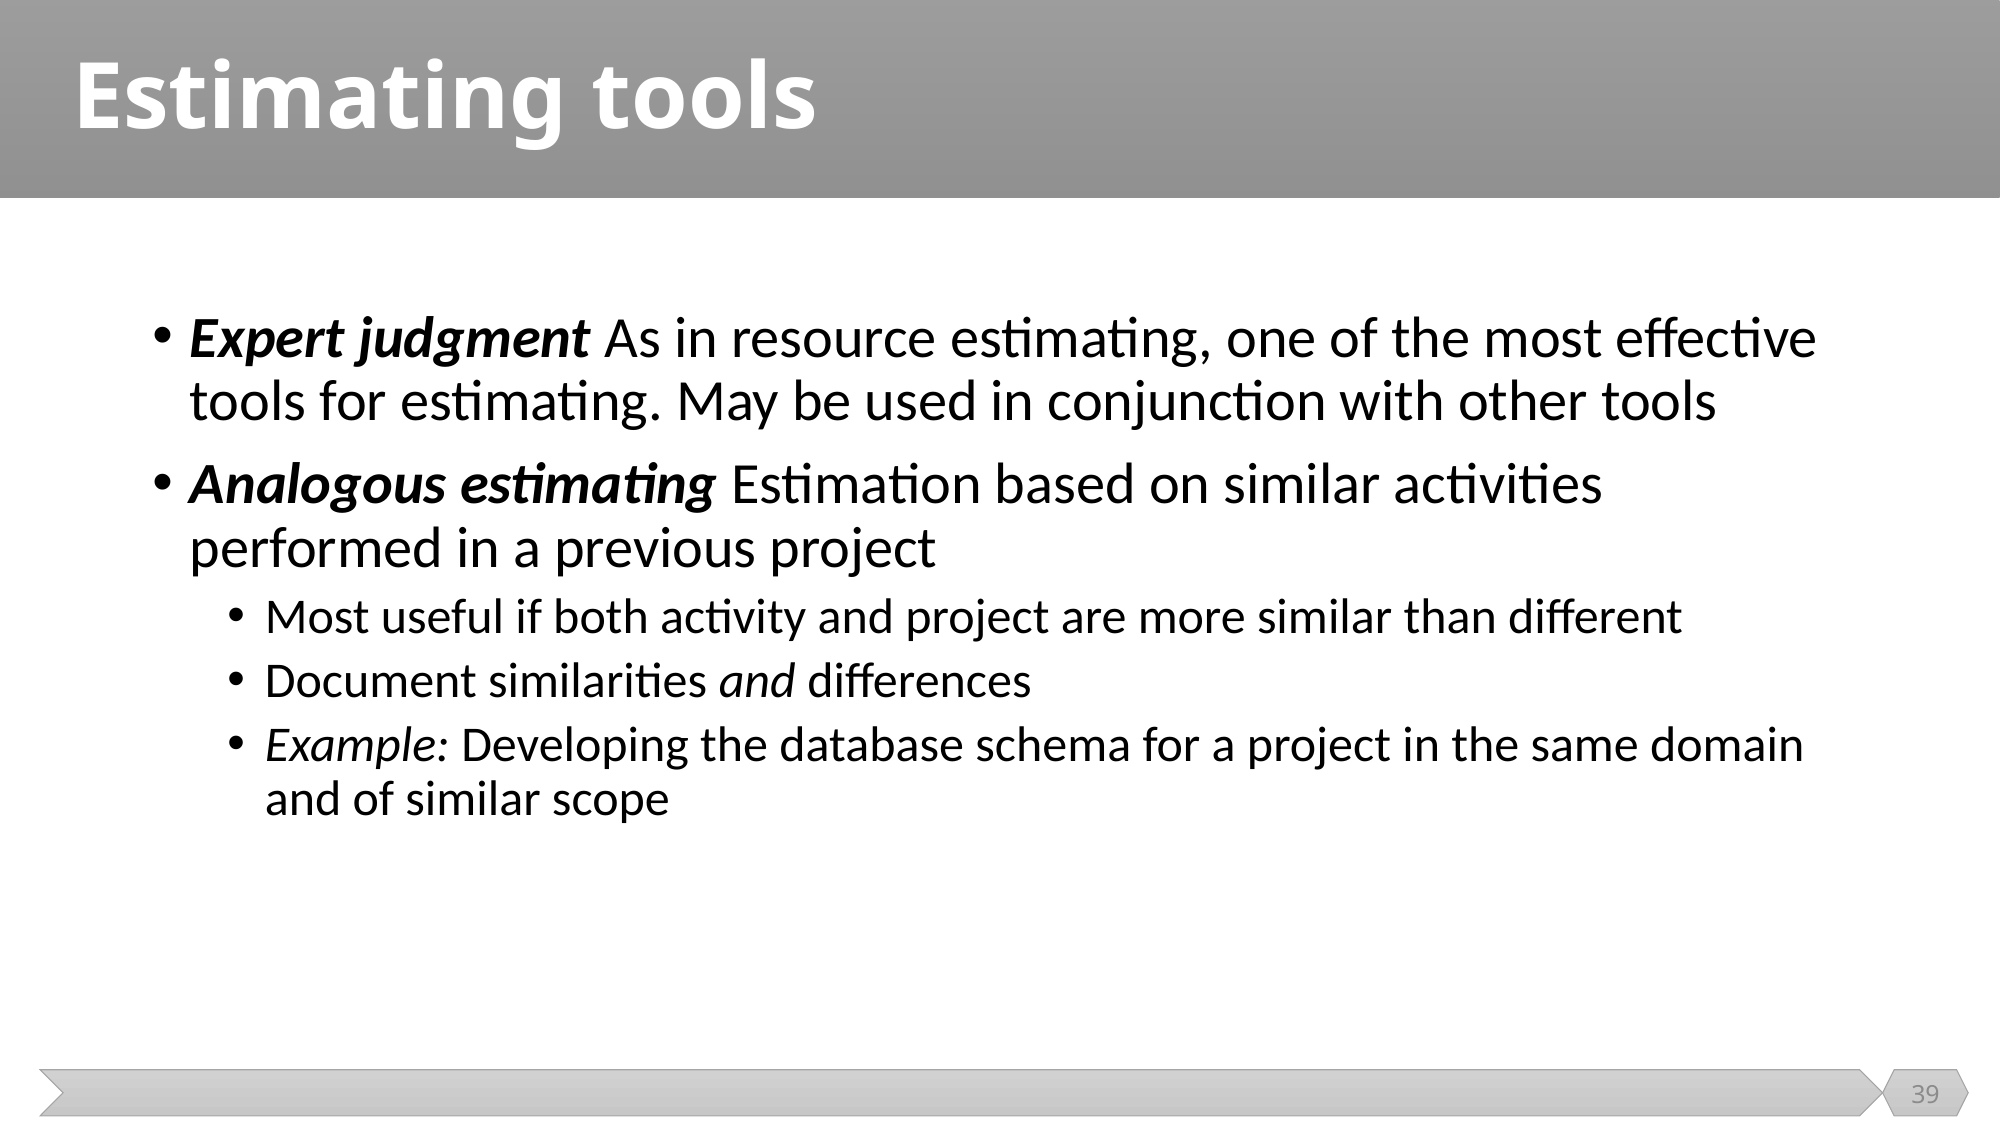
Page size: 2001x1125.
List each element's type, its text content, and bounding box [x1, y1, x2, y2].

list Expert judgment As in resource estimating, one of the most effective tools for estimating. May be used in conjunction with other tools Analogous estimating Estimation based on similar activities performed in a previous project Most useful if both activity and project are more similar than different Document similarities and differences Example: Developing the database schema for a project in the same domain and of similar scope [137, 299, 1863, 1014]
title Estimating tools [56, 0, 1969, 199]
slide_number 39 [1882, 1065, 1969, 1125]
